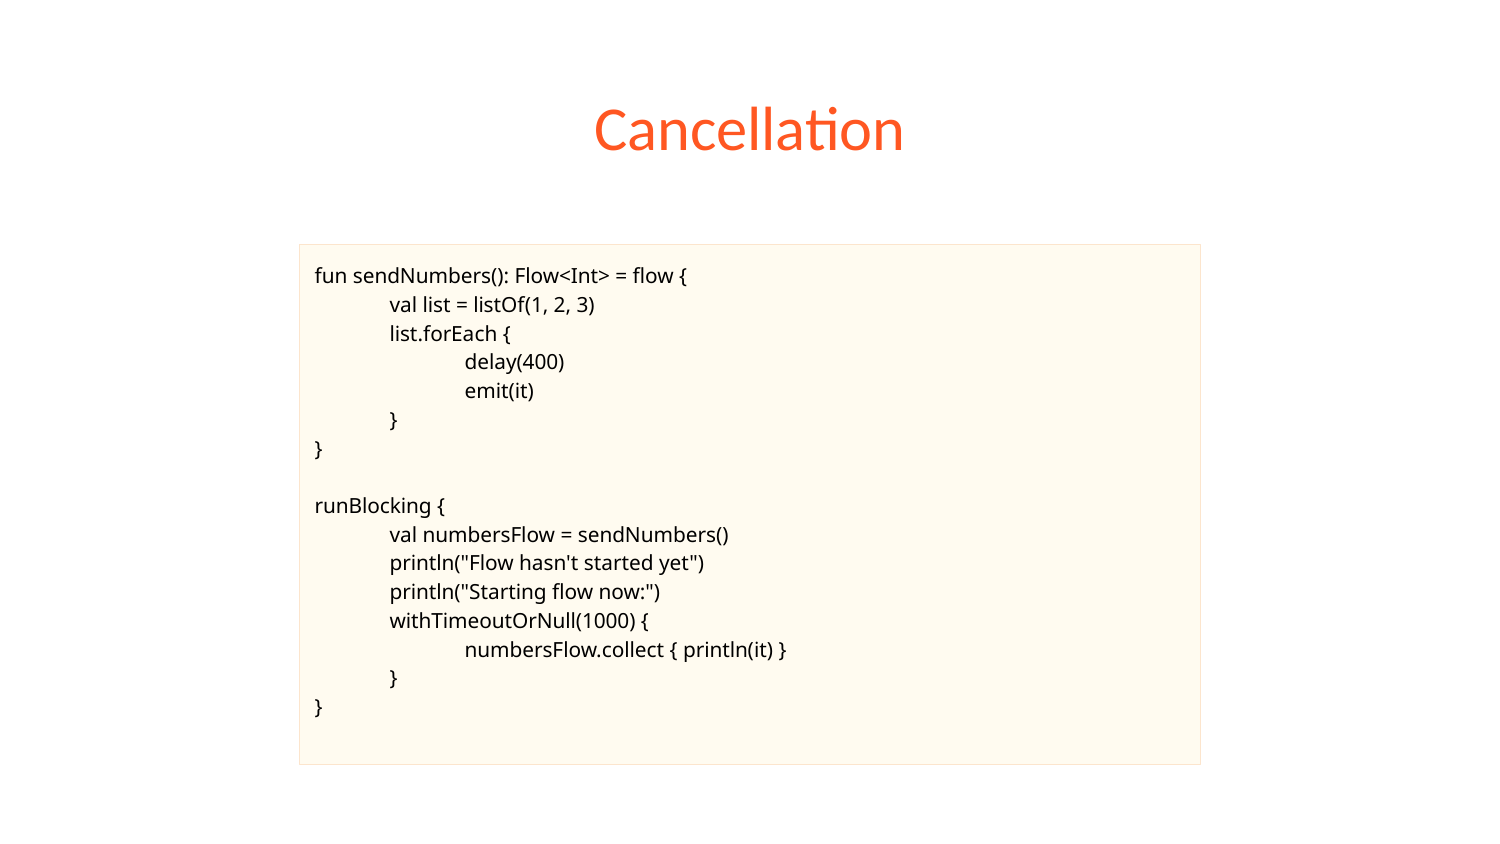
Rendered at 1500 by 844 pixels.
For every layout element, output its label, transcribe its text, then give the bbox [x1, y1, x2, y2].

title Cancellation [51, 72, 1449, 167]
text_box fun sendNumbers(): Flow<Int> = flow { val list = listOf(1, 2, 3) list.forEach { delay(400) emit(it) } } runBlocking { val numbersFlow = sendNumbers() println("Flow hasn't started yet") println("Starting flow now:") withTimeoutOrNull(1000) { numbersFlow.collect { println(it) } } } [299, 244, 1201, 765]
